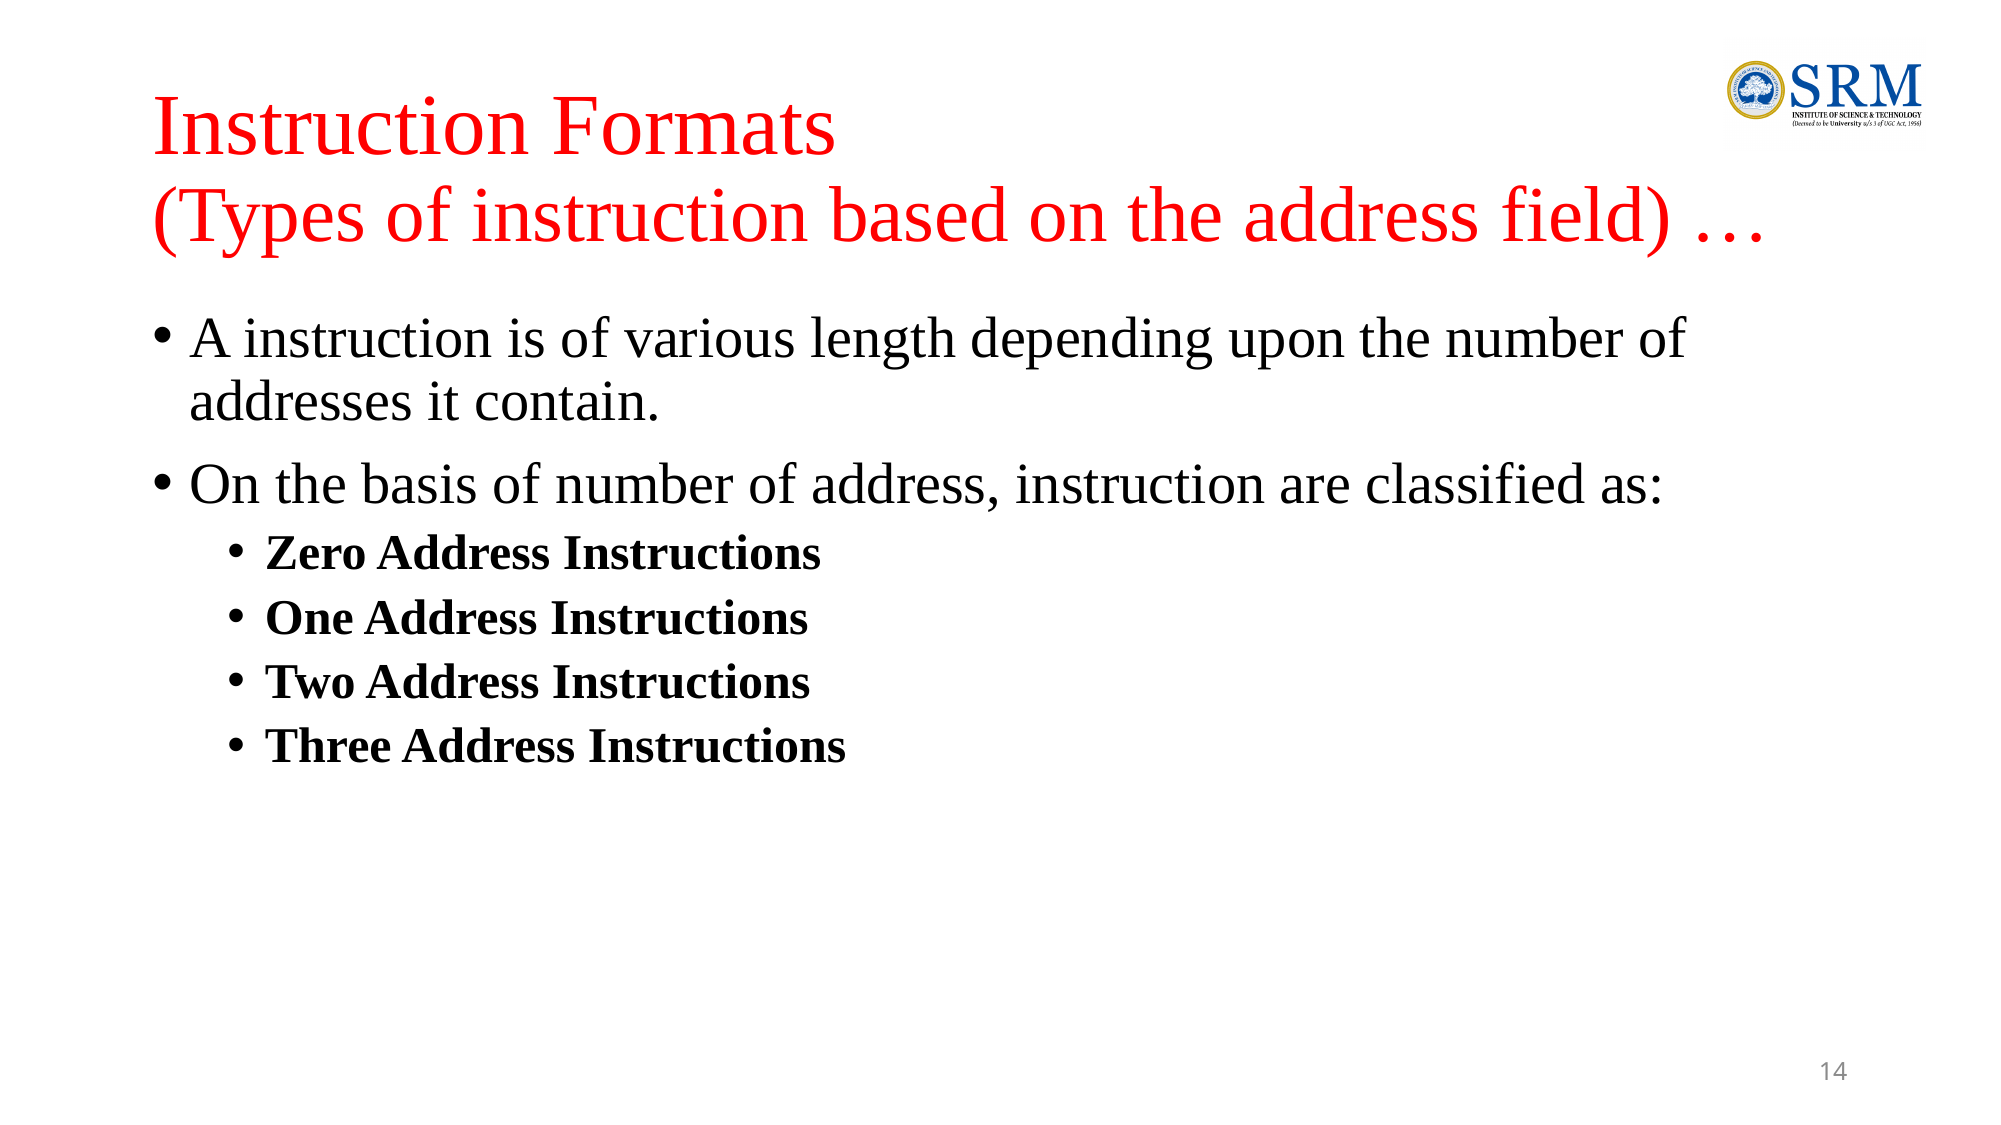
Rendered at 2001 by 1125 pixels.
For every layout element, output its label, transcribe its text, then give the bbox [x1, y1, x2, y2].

title Instruction Formats (Types of instruction based on the address field) … [137, 59, 1863, 278]
slide_number 14 [1412, 1042, 1863, 1103]
list A instruction is of various length depending upon the number of addresses it contain. On the basis of number of address, instruction are classified as: Zero Address Instructions One Address Instructions Two Address Instructions Three Address Instructions [137, 299, 1863, 1014]
picture [1723, 37, 1926, 151]
